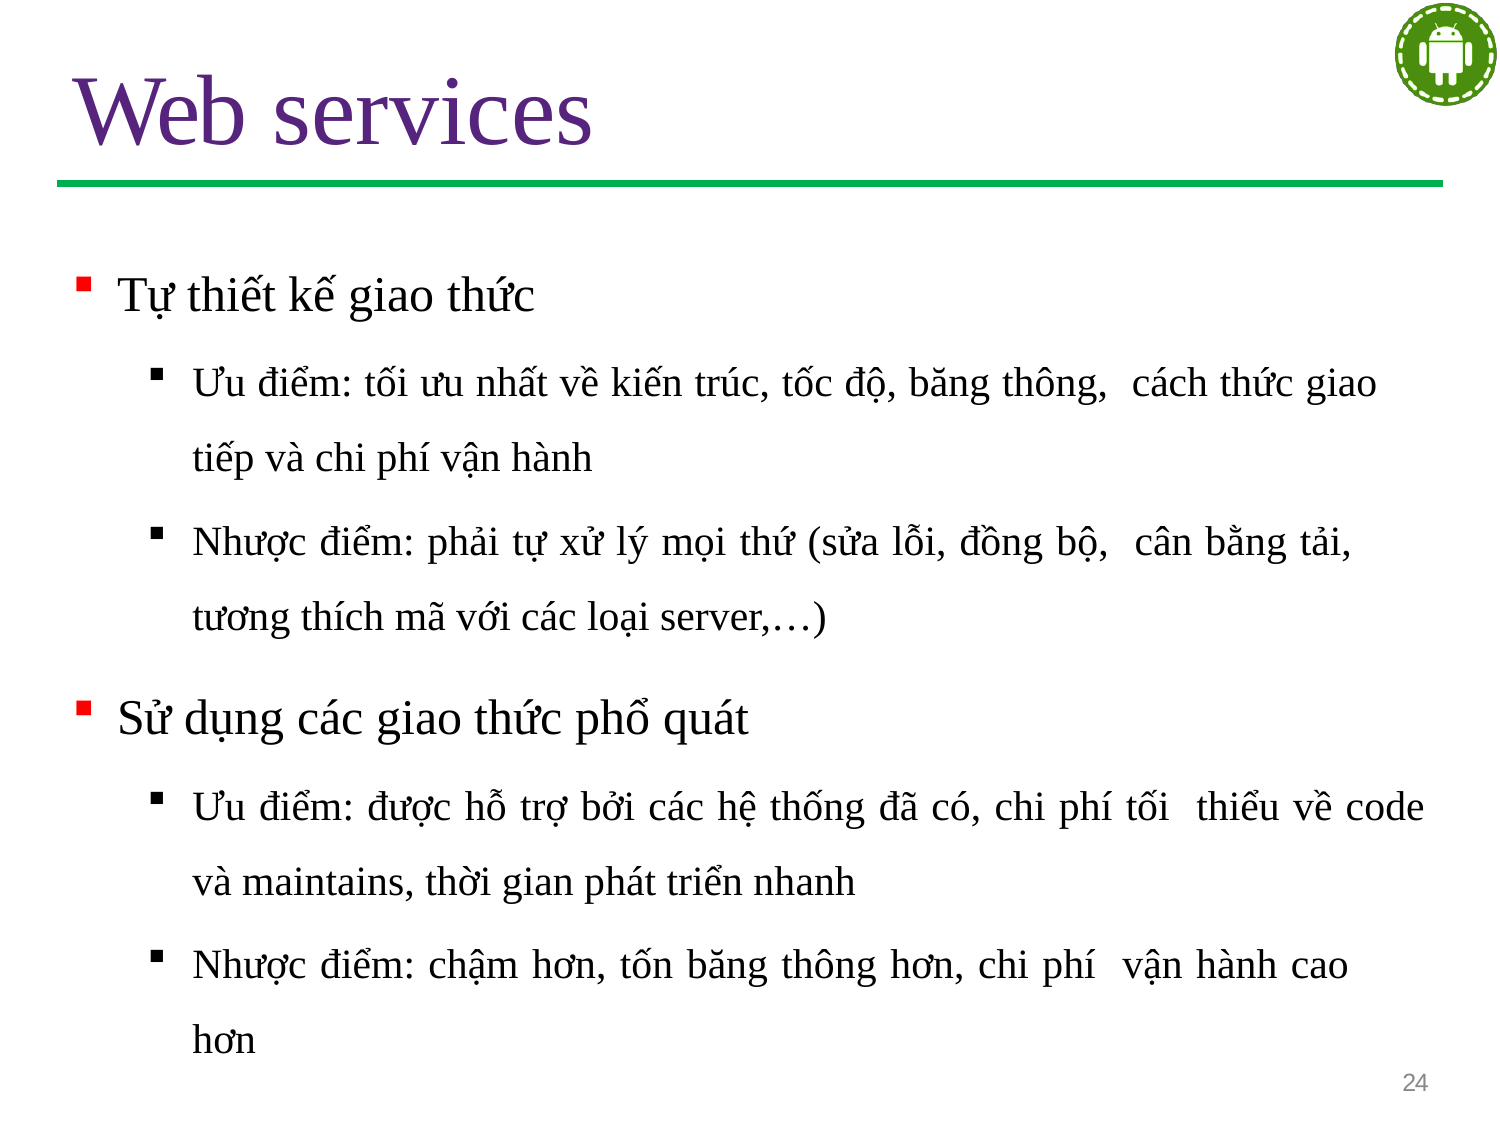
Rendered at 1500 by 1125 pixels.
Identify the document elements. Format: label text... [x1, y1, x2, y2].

text_box Tự thiết kế giao thức Ưu điểm: tối ưu nhất về kiến trúc, tốc độ, băng thông, cách thức giao tiếp và chi phí vận hành Nhược điểm: phải tự xử lý mọi thứ (sửa lỗi, đồng bộ, cân bằng tải, tương thích mã với các loại server,…) Sử dụng các giao thức phổ quát Ưu điểm: được hỗ trợ bởi các hệ thống đã có, chi phí tối thiểu về code và maintains, thời gian phát triển nhanh Nhược điểm: chậm hơn, tốn băng thông hơn, chi phí vận hành cao hơn [70, 218, 1427, 1062]
slide_number 24 [1398, 1070, 1432, 1125]
picture [1391, 0, 1500, 109]
title Web services [70, 42, 602, 218]
